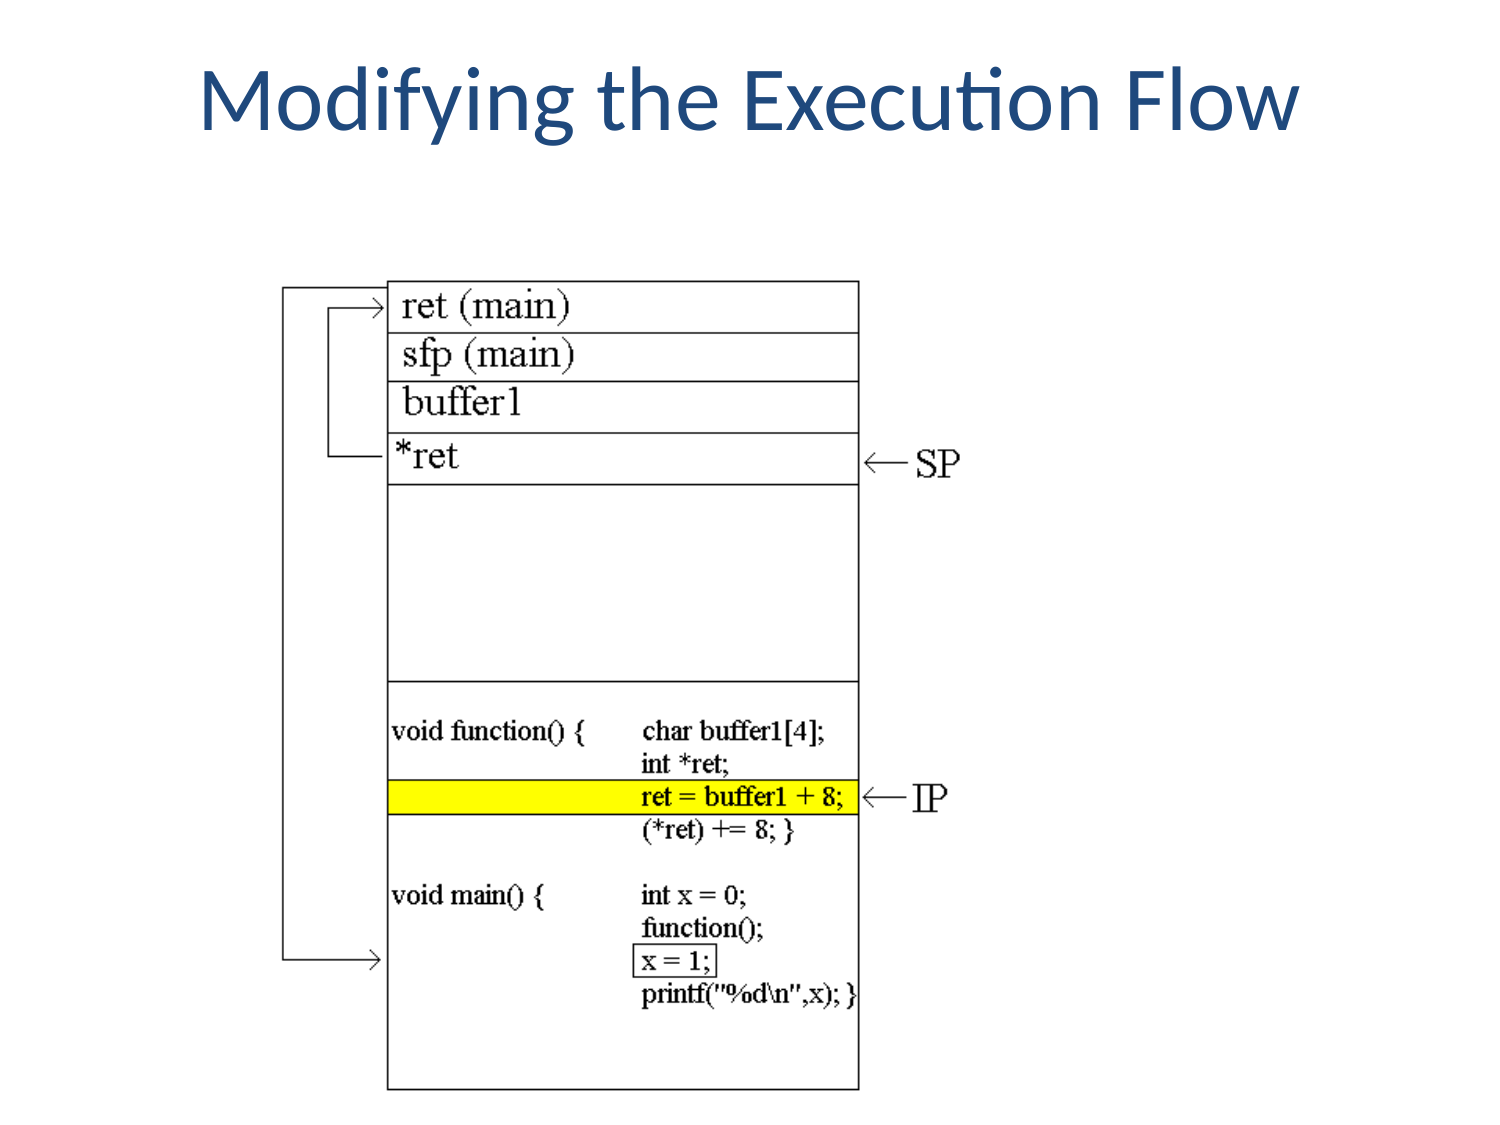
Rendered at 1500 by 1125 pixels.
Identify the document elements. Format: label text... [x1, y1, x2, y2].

text_box Modifying the Execution Flow [112, 0, 1388, 188]
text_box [237, 234, 1265, 1125]
